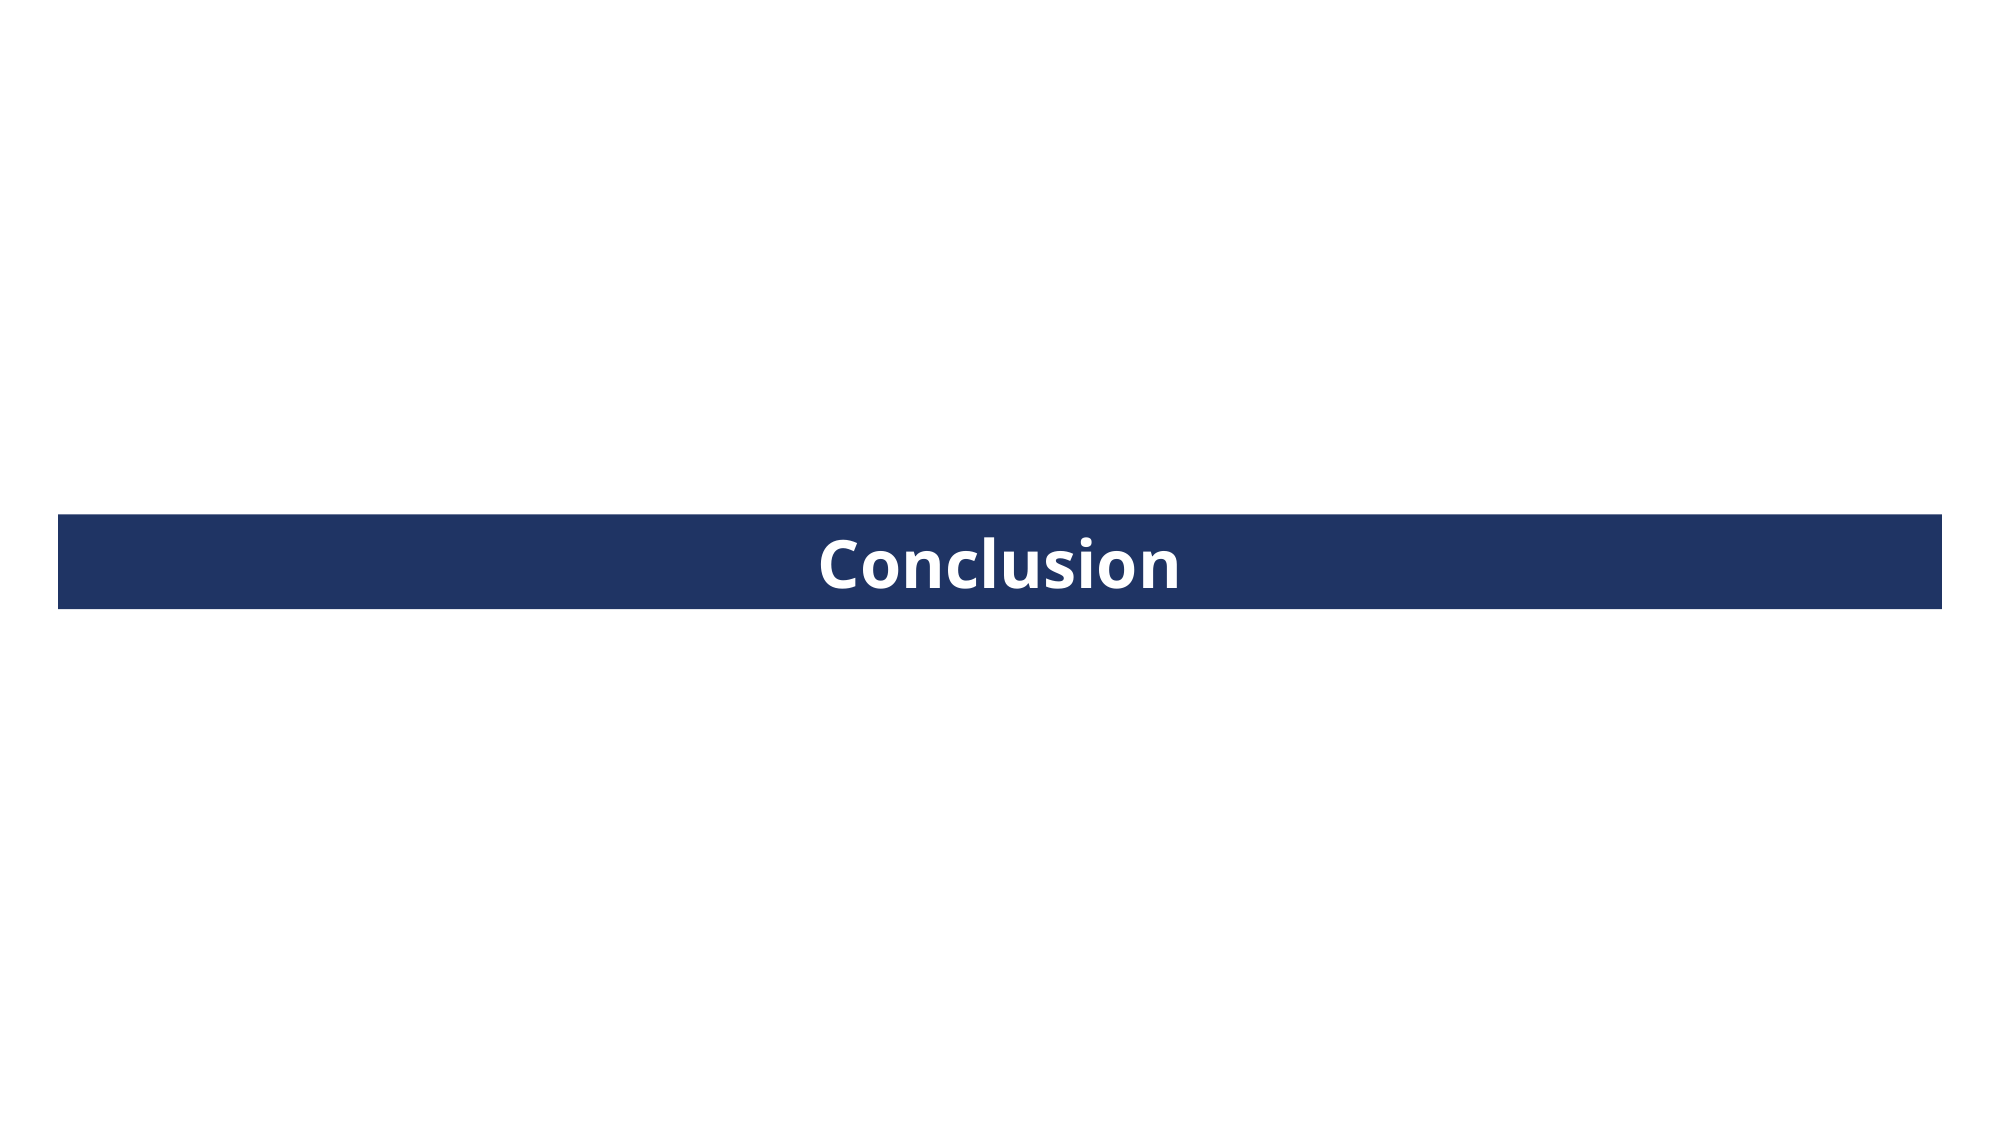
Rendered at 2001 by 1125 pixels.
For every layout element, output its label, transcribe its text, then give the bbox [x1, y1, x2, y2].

text_box Conclusion [58, 514, 1942, 610]
